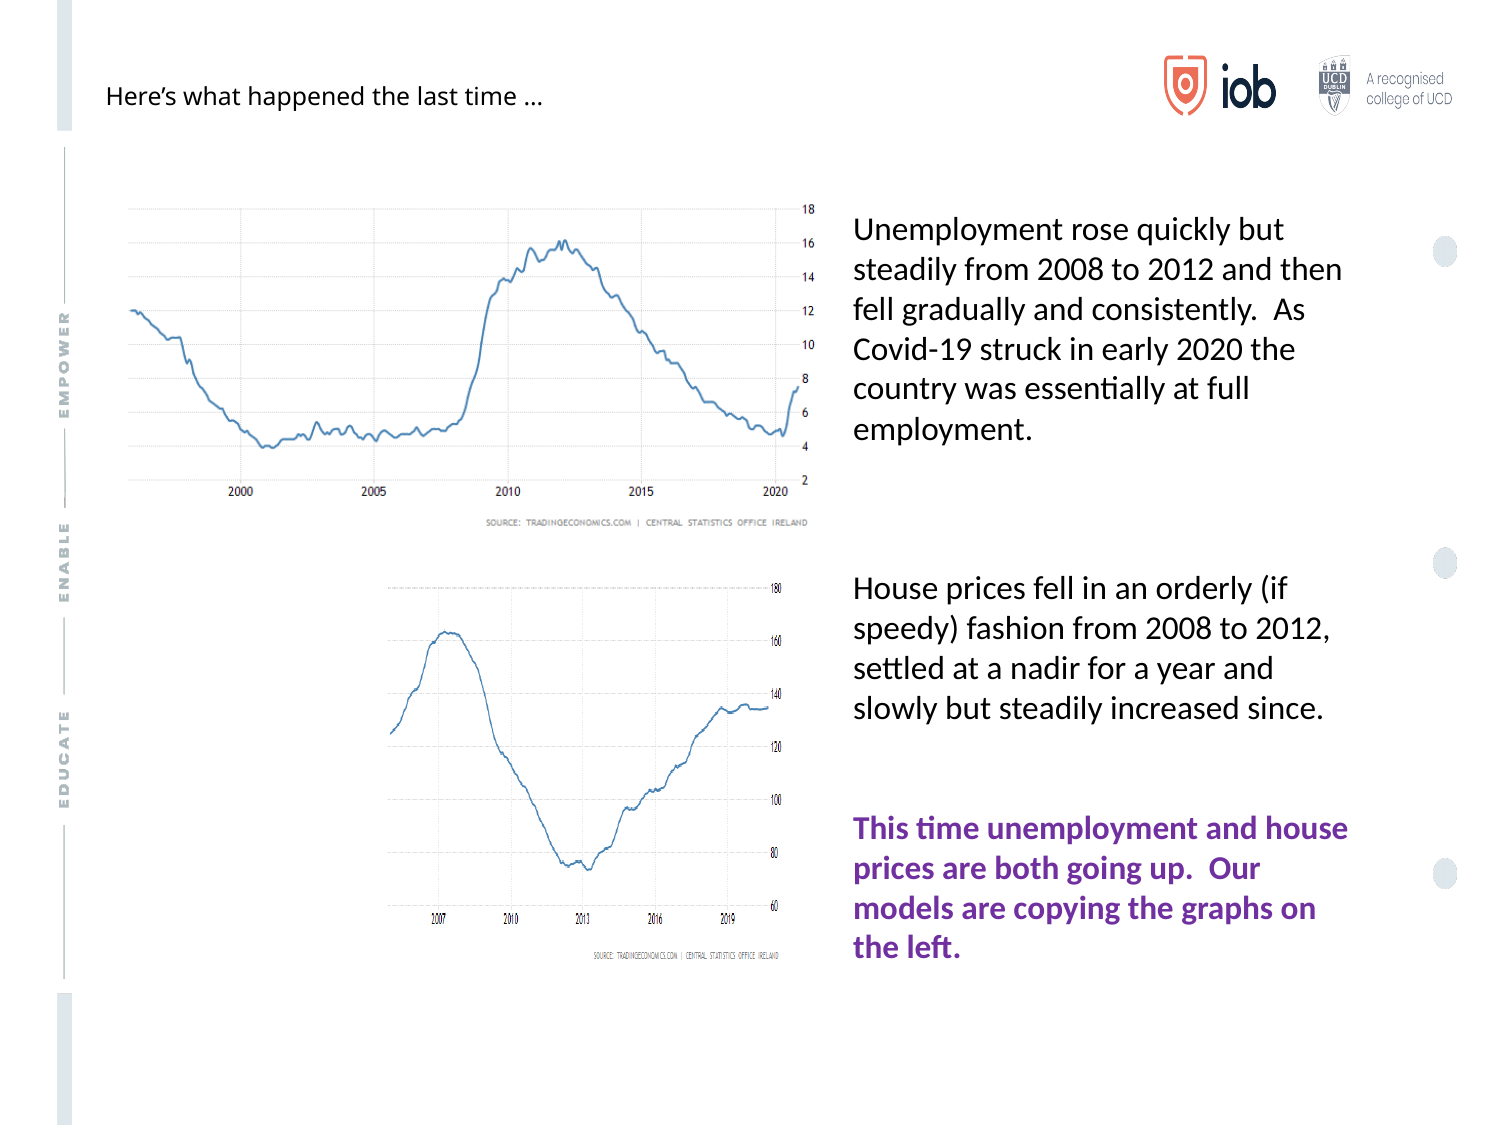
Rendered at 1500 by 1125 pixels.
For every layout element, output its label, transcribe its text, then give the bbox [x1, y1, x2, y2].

text_box [693, 538, 806, 619]
picture [1433, 236, 1457, 889]
picture [57, 0, 77, 1125]
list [106, 189, 854, 538]
picture [1164, 55, 1452, 116]
text_box Unemployment rose quickly but steadily from 2008 to 2012 and then fell gradually and consistently. As Covid-19 struck in early 2020 the country was essentially at full employment. House prices fell in an orderly (if speedy) fashion from 2008 to 2012, settled at a nadir for a year and slowly but steadily increased since. This time unemployment and house prices are both going up. Our models are copying the graphs on the left. [835, 189, 1367, 1025]
title Here’s what happened the last time … [90, 76, 1361, 149]
picture [374, 565, 805, 974]
